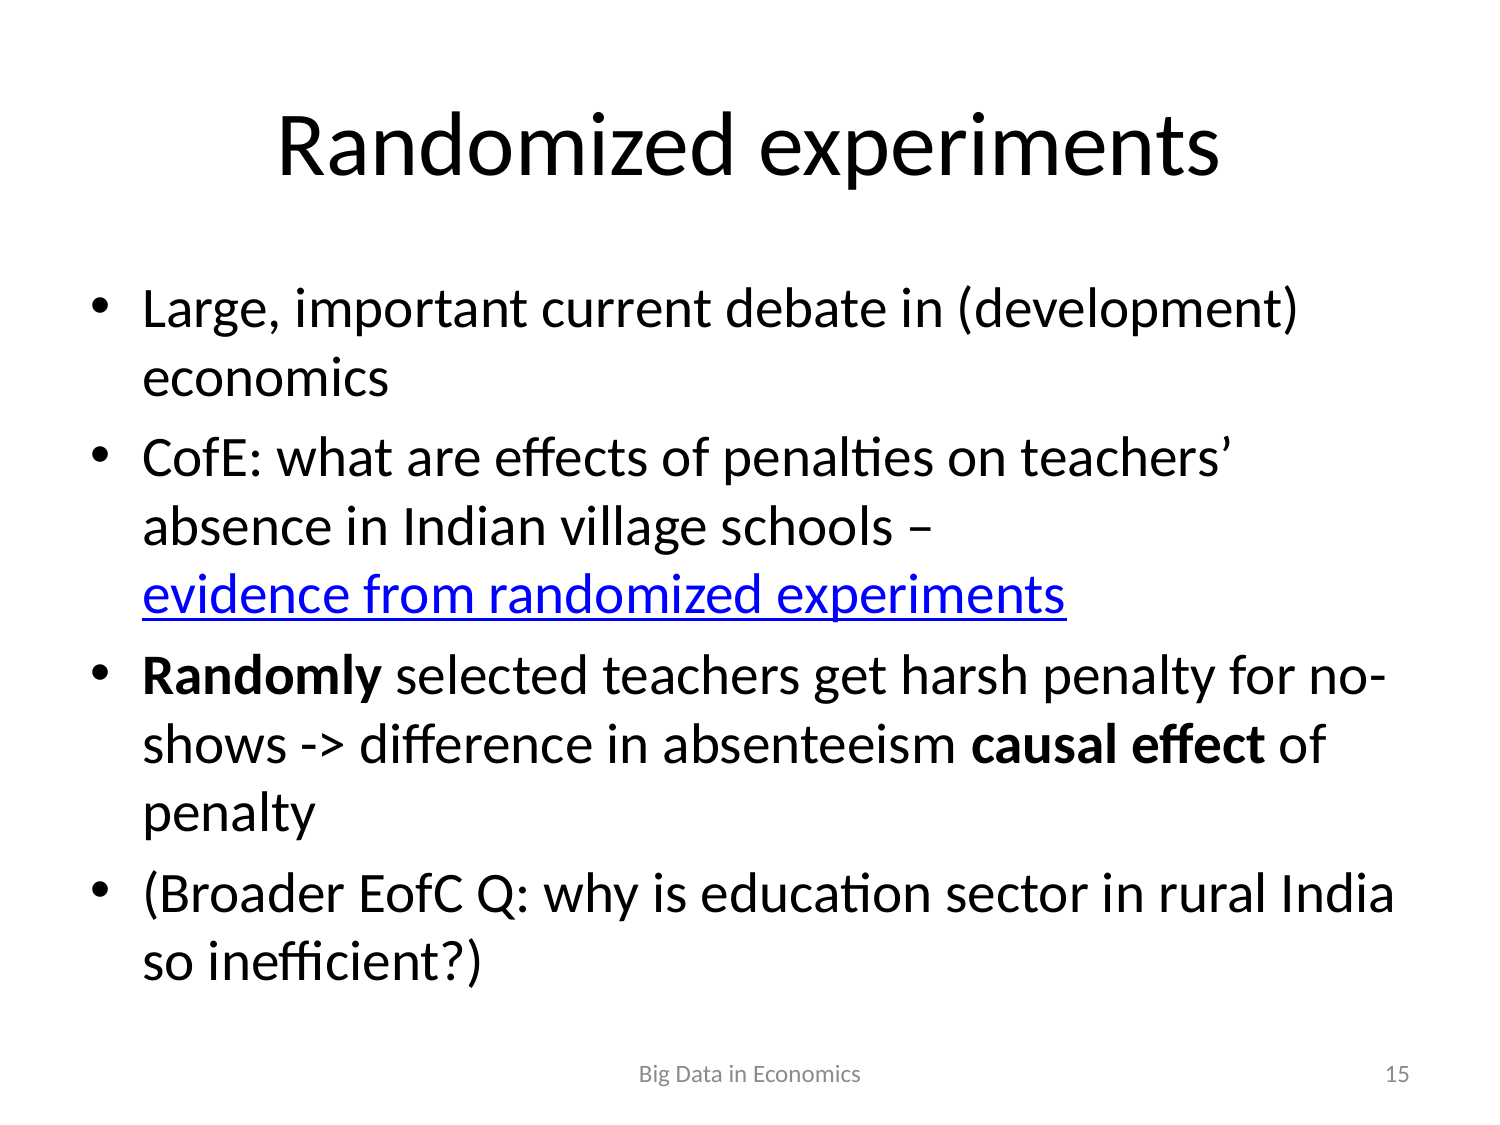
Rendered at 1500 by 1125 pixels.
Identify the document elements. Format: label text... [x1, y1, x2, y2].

list Large, important current debate in (development) economics CofE: what are effects of penalties on teachers’ absence in Indian village schools – evidence from randomized experiments Randomly selected teachers get harsh penalty for no-shows -> difference in absenteeism causal effect of penalty (Broader EofC Q: why is education sector in rural India so inefficient?) [75, 262, 1425, 1005]
slide_number 15 [1074, 1042, 1425, 1103]
footer Big Data in Economics [512, 1042, 988, 1103]
title Randomized experiments [75, 45, 1425, 233]
